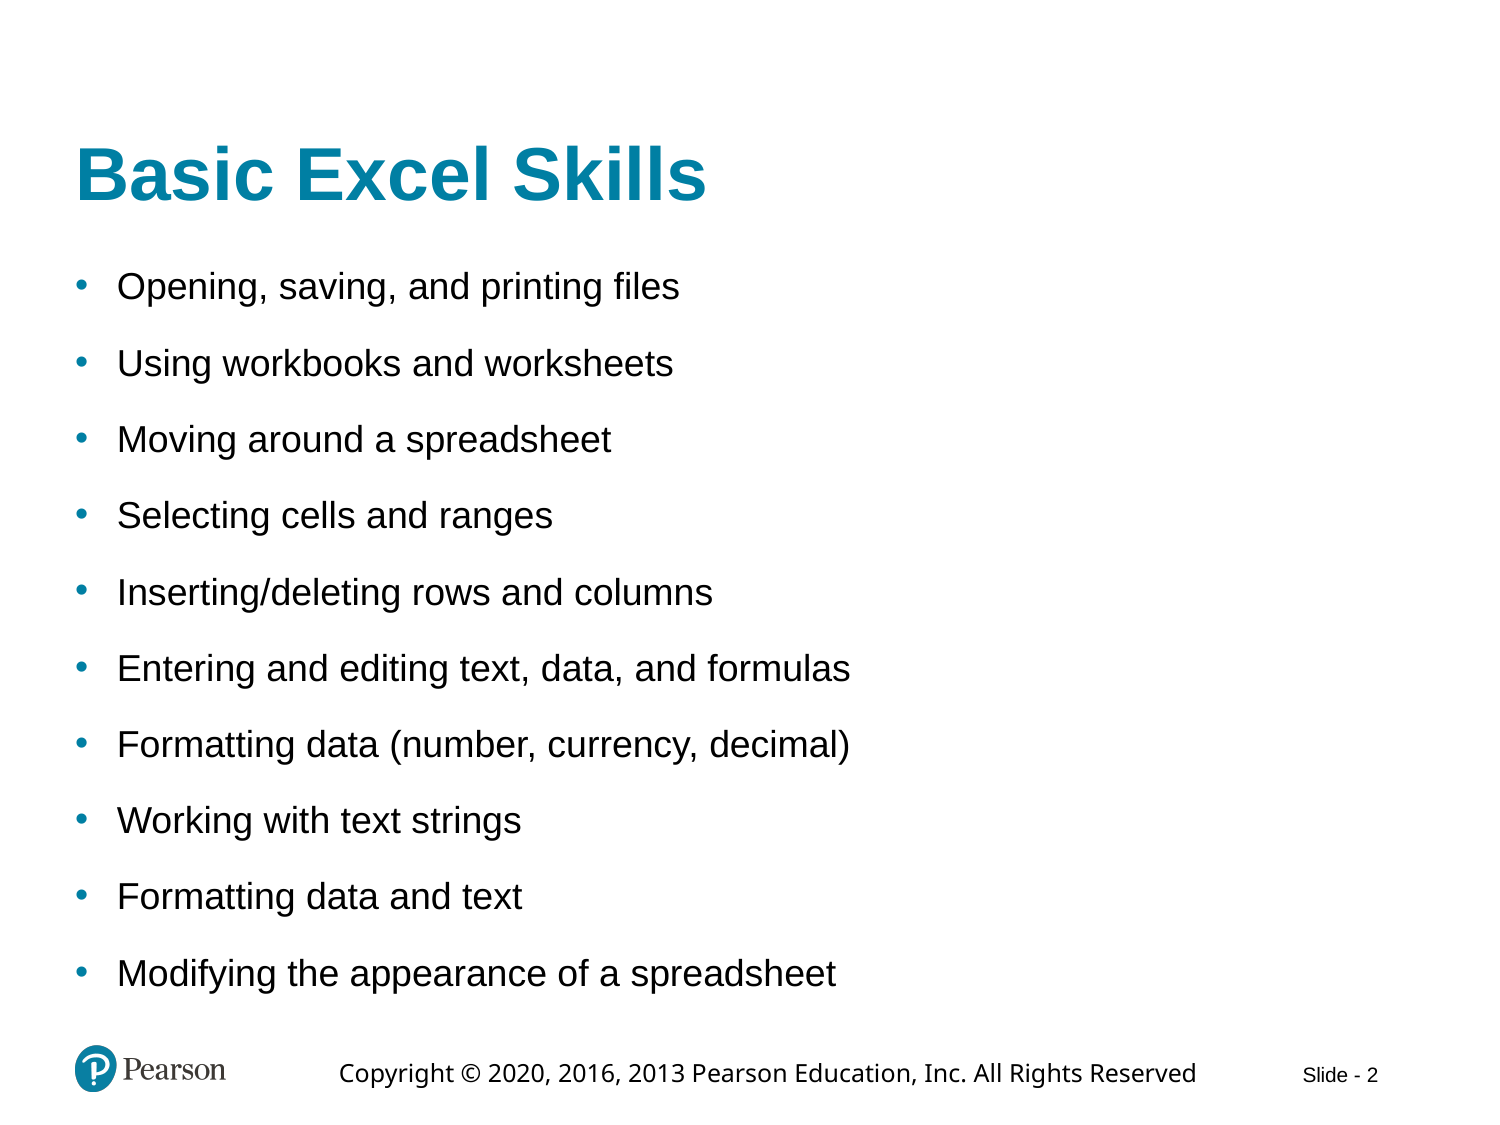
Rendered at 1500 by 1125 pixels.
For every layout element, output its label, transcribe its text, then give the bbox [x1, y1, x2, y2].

picture [83, 1054, 109, 1079]
list Opening, saving, and printing files Using workbooks and worksheets Moving around a spreadsheet Selecting cells and ranges Inserting/deleting rows and columns Entering and editing text, data, and formulas Formatting data (number, currency, decimal) Working with text strings Formatting data and text Modifying the appearance of a spreadsheet [75, 262, 1425, 1025]
title Basic Excel Skills [75, 35, 1425, 216]
picture [75, 1078, 86, 1092]
picture [75, 1045, 90, 1061]
picture [101, 1045, 226, 1092]
